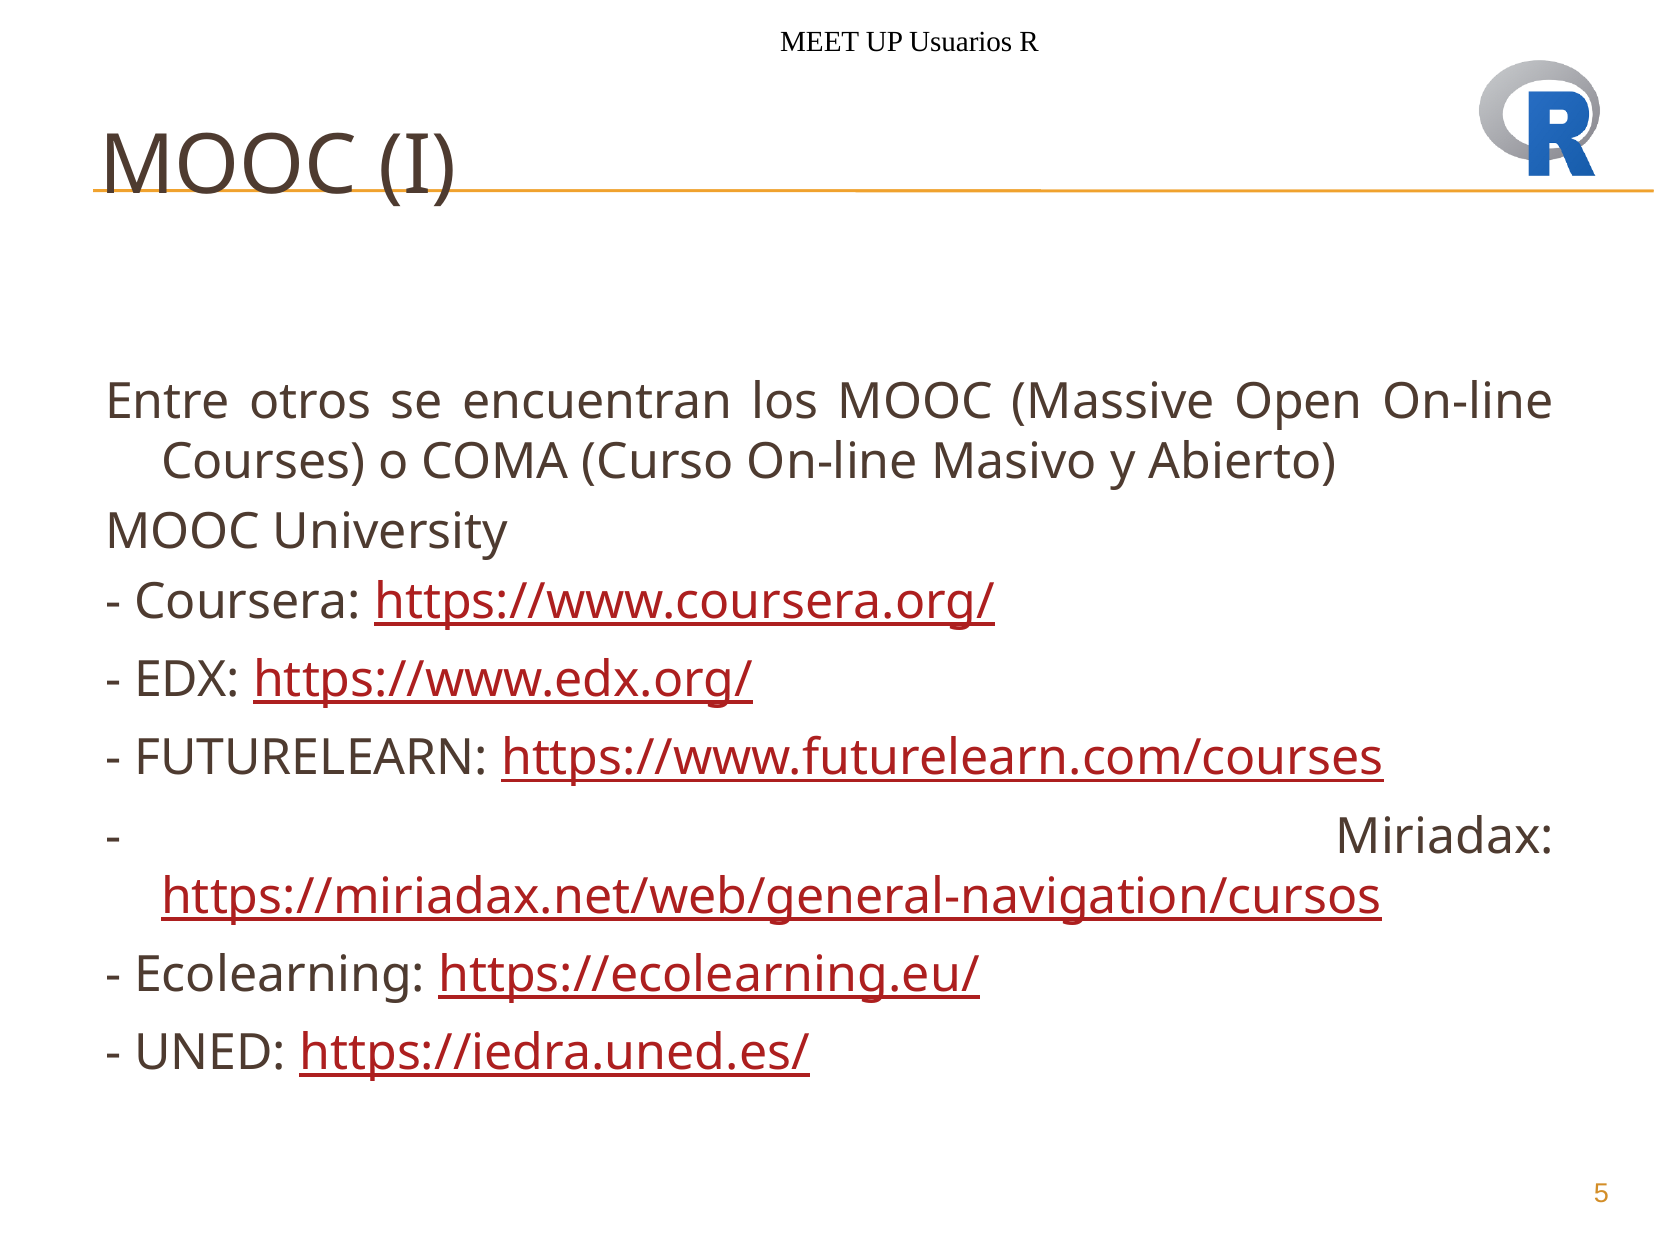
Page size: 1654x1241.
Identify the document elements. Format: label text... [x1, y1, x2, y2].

list Entre otros se encuentran los MOOC (Massive Open On-line Courses) o COMA (Curso On-line Masivo y Abierto) MOOC University - Coursera: https://www.coursera.org/ - EDX: https://www.edx.org/ - FUTURELEARN: https://www.futurelearn.com/courses - Miriadax: https://miriadax.net/web/general-navigation/cursos - Ecolearning: https://ecolearning.eu/ - UNED: https://iedra.uned.es/ [82, 290, 1571, 1114]
footer MEET UP Usuarios R [647, 13, 1172, 66]
picture [1475, 58, 1607, 177]
slide_number 5 [1488, 1170, 1626, 1216]
title MOOC (I) [82, 56, 1571, 264]
